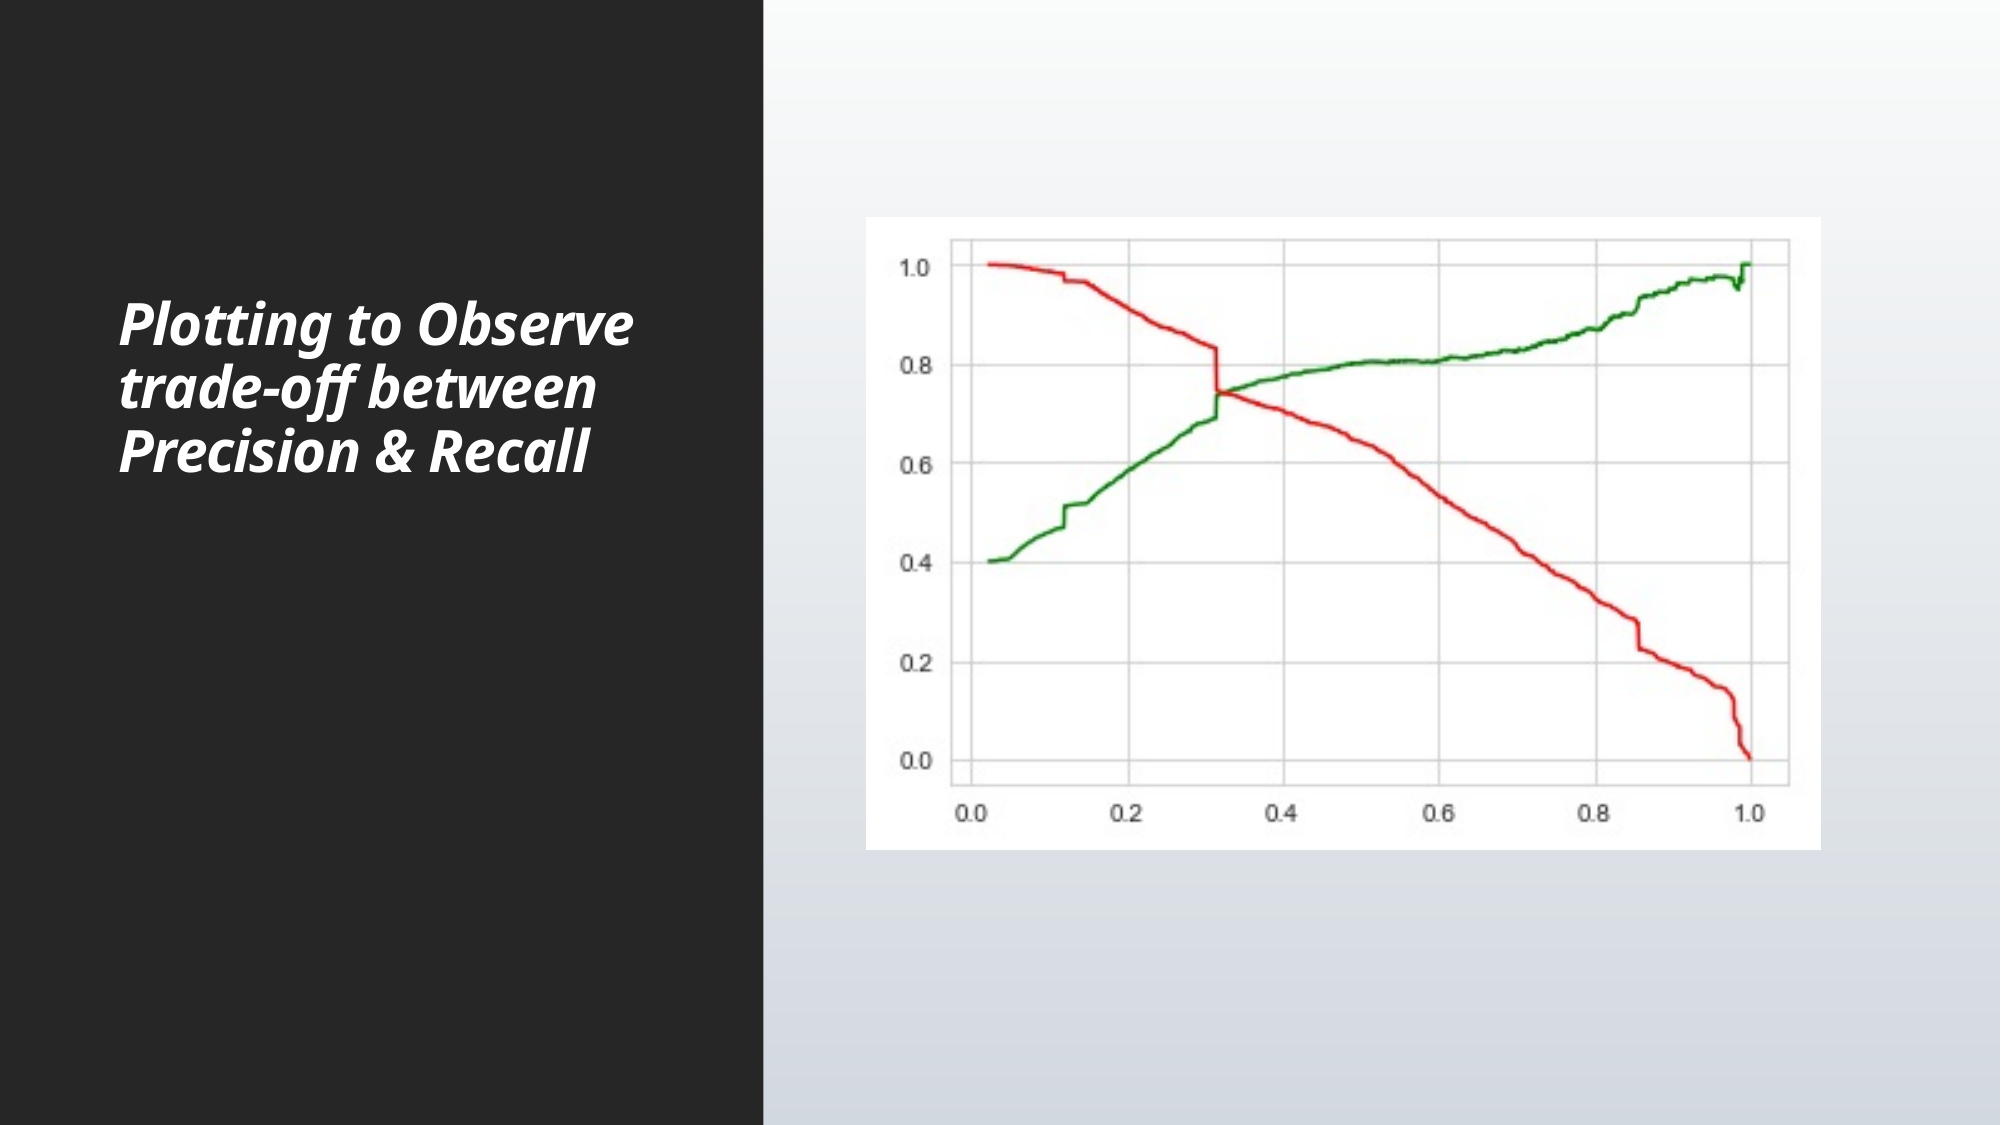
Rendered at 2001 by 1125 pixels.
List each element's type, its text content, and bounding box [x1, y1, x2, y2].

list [866, 217, 1822, 850]
title Plotting to Observe trade-off between Precision & Recall [103, 218, 681, 563]
